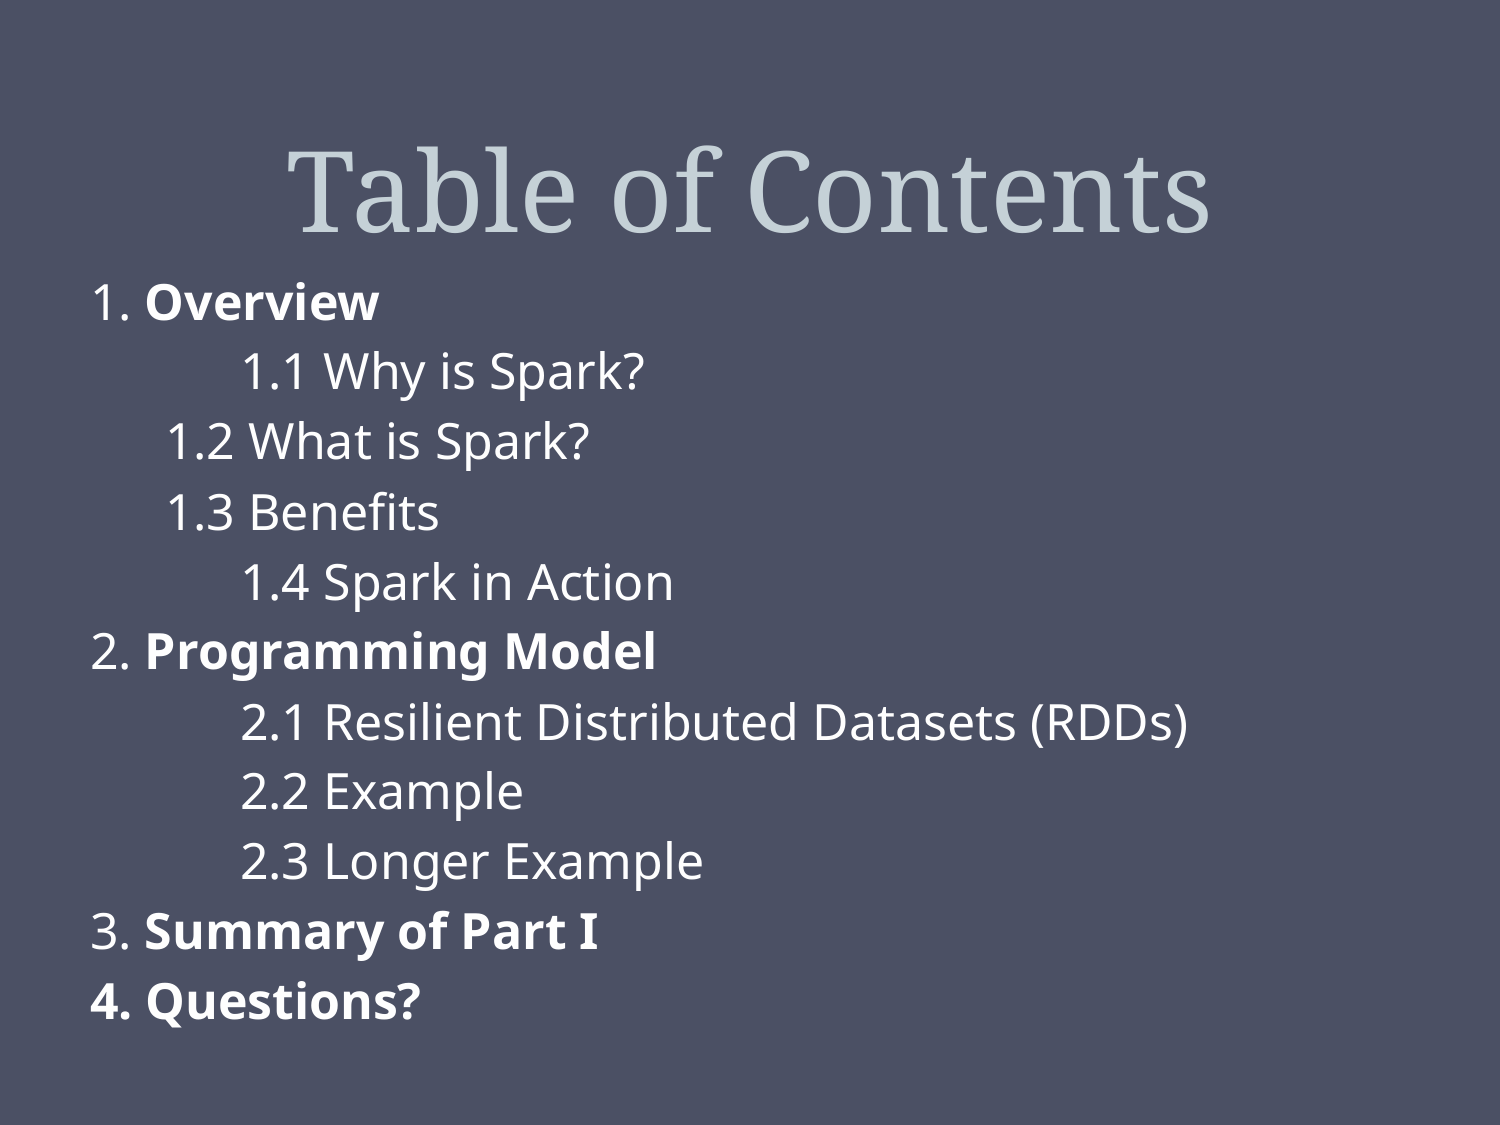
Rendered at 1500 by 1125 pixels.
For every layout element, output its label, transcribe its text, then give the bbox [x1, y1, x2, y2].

title Table of Contents [75, 0, 1425, 262]
list 1. Overview 1.1 Why is Spark? 1.2 What is Spark? 1.3 Benefits 1.4 Spark in Action 2. Programming Model 2.1 Resilient Distributed Datasets (RDDs) 2.2 Example 2.3 Longer Example 3. Summary of Part I 4. Questions? [75, 262, 1425, 1065]
